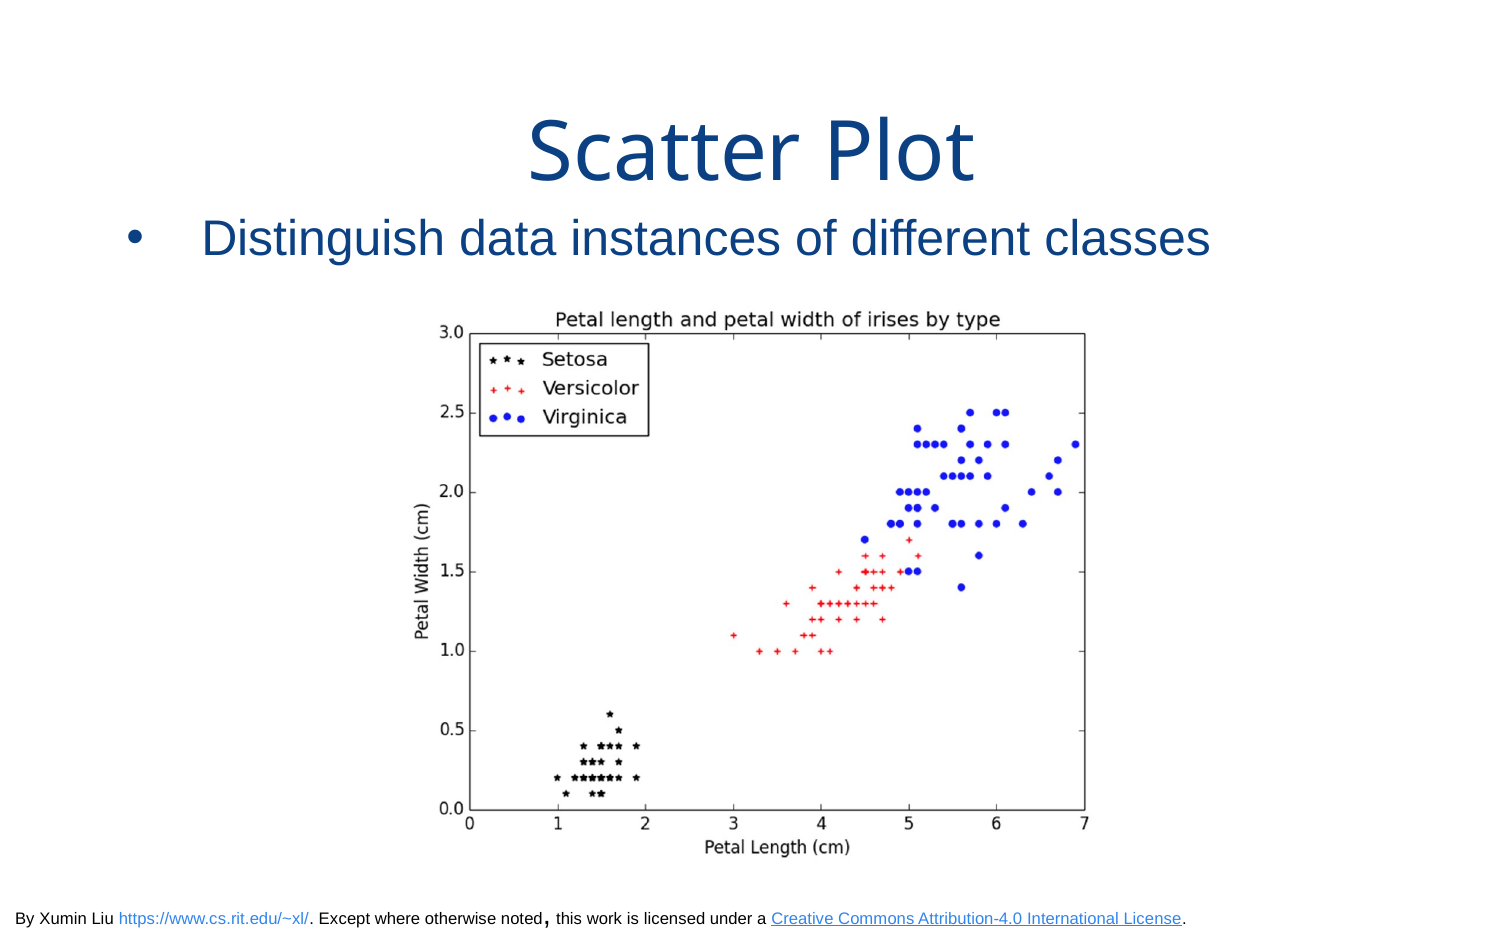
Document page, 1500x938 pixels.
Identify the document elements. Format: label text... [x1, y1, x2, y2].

title Scatter Plot [72, 29, 1432, 205]
list Distinguish data instances of different classes [78, 206, 1434, 787]
picture [356, 294, 1106, 875]
